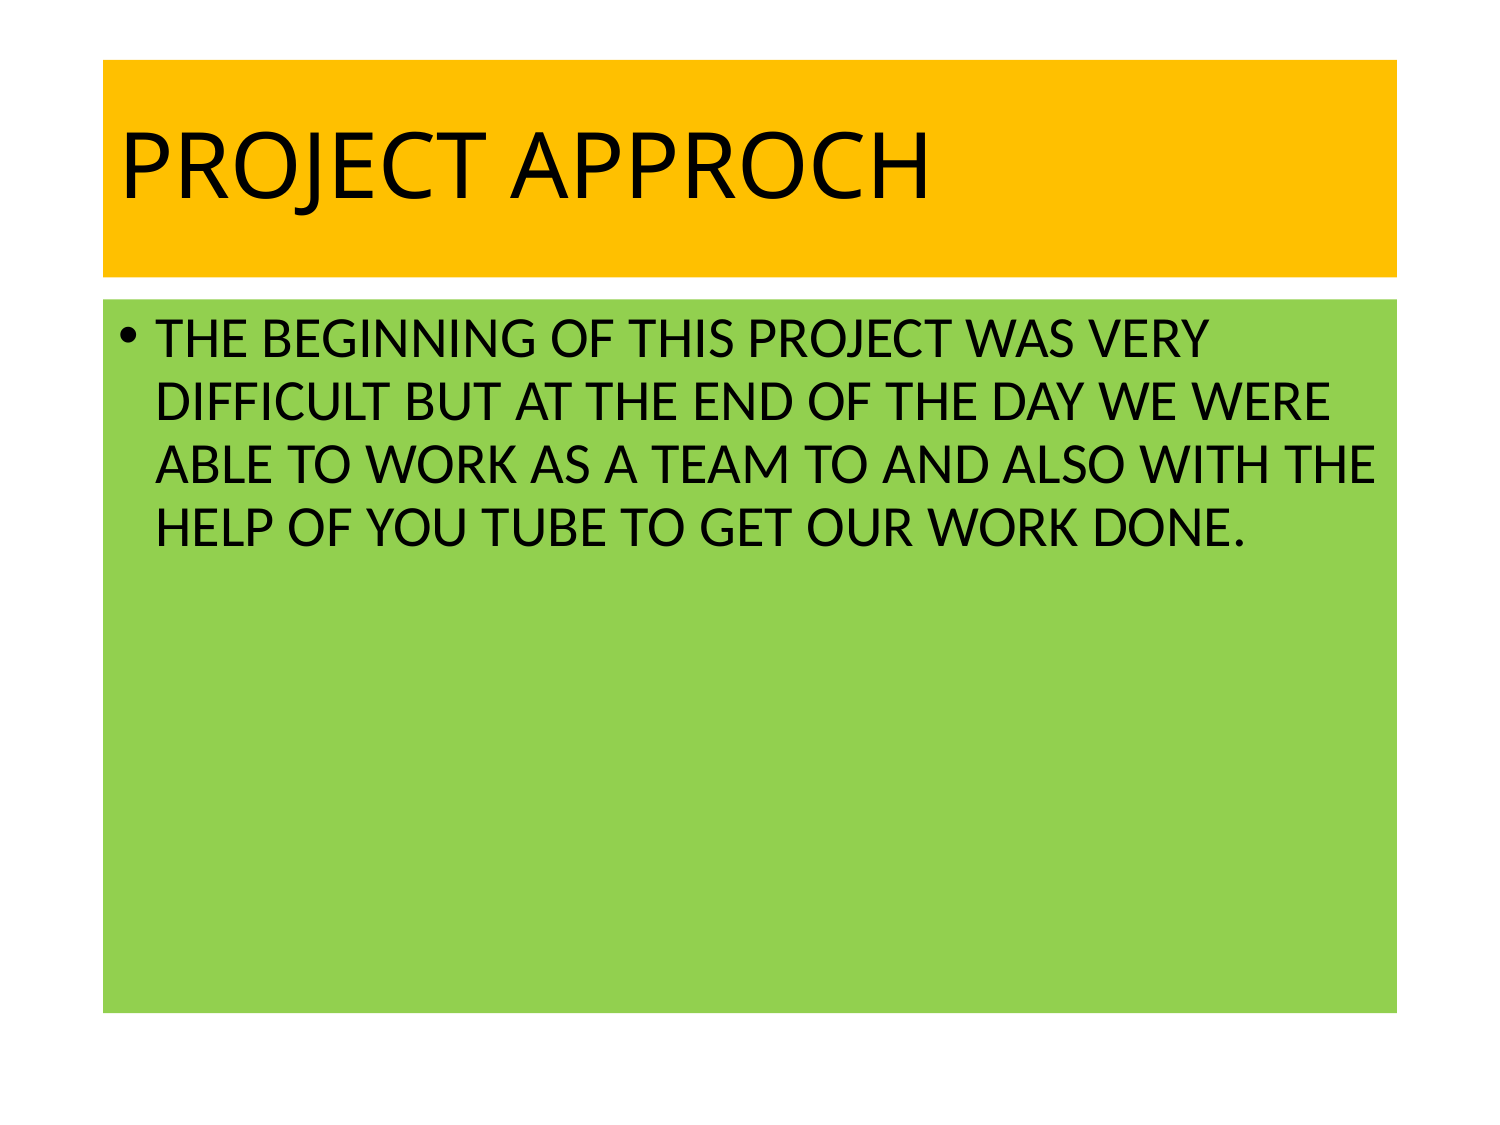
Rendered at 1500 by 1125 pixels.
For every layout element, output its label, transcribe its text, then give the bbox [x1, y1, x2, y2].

title PROJECT APPROCH [103, 59, 1397, 278]
list THE BEGINNING OF THIS PROJECT WAS VERY DIFFICULT BUT AT THE END OF THE DAY WE WERE ABLE TO WORK AS A TEAM TO AND ALSO WITH THE HELP OF YOU TUBE TO GET OUR WORK DONE. [103, 299, 1397, 1014]
